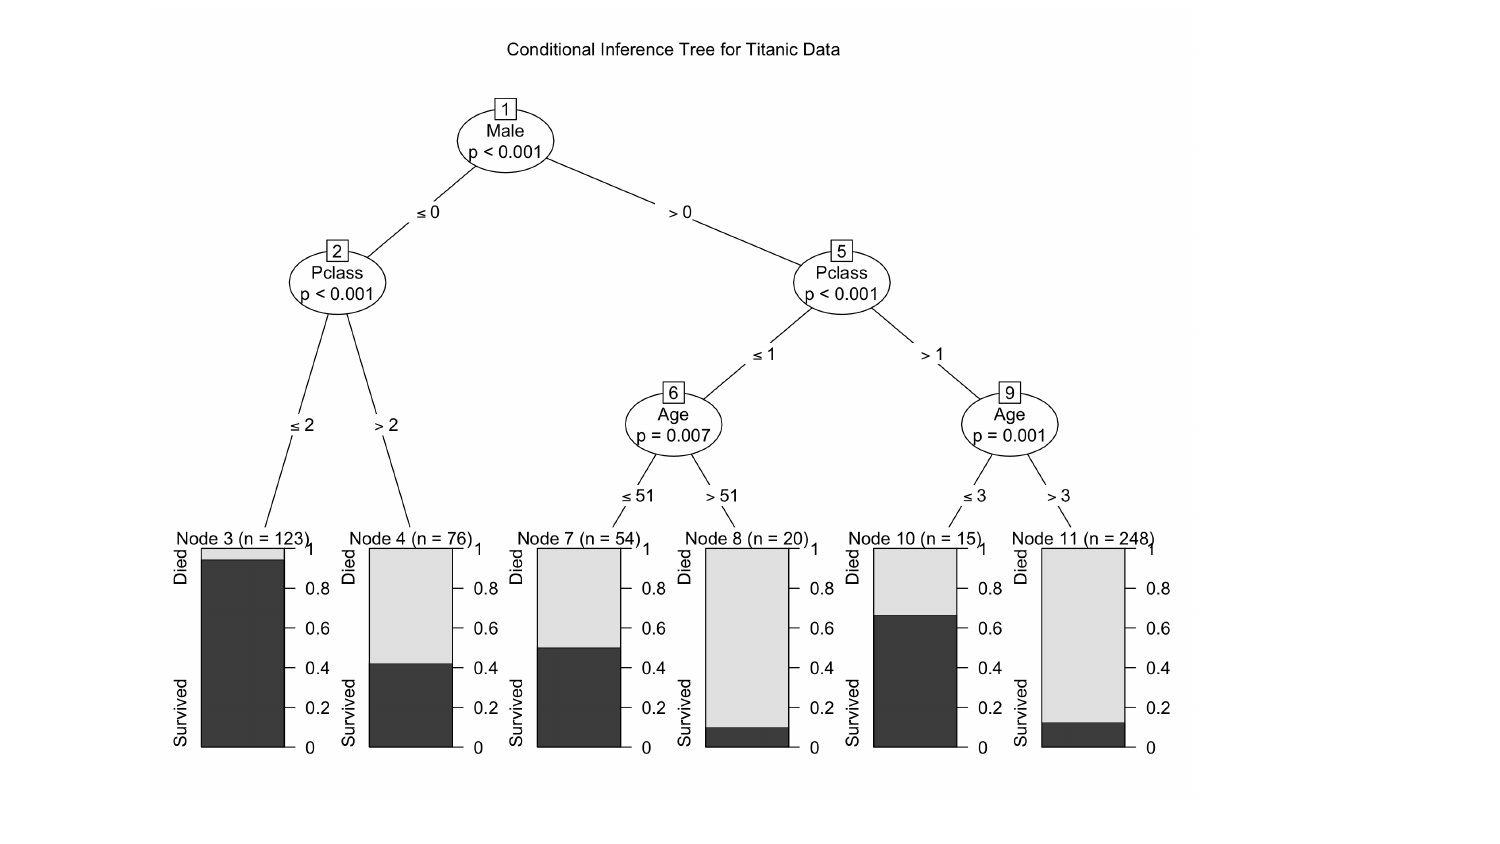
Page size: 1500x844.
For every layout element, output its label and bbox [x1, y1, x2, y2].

picture [148, 5, 1199, 801]
